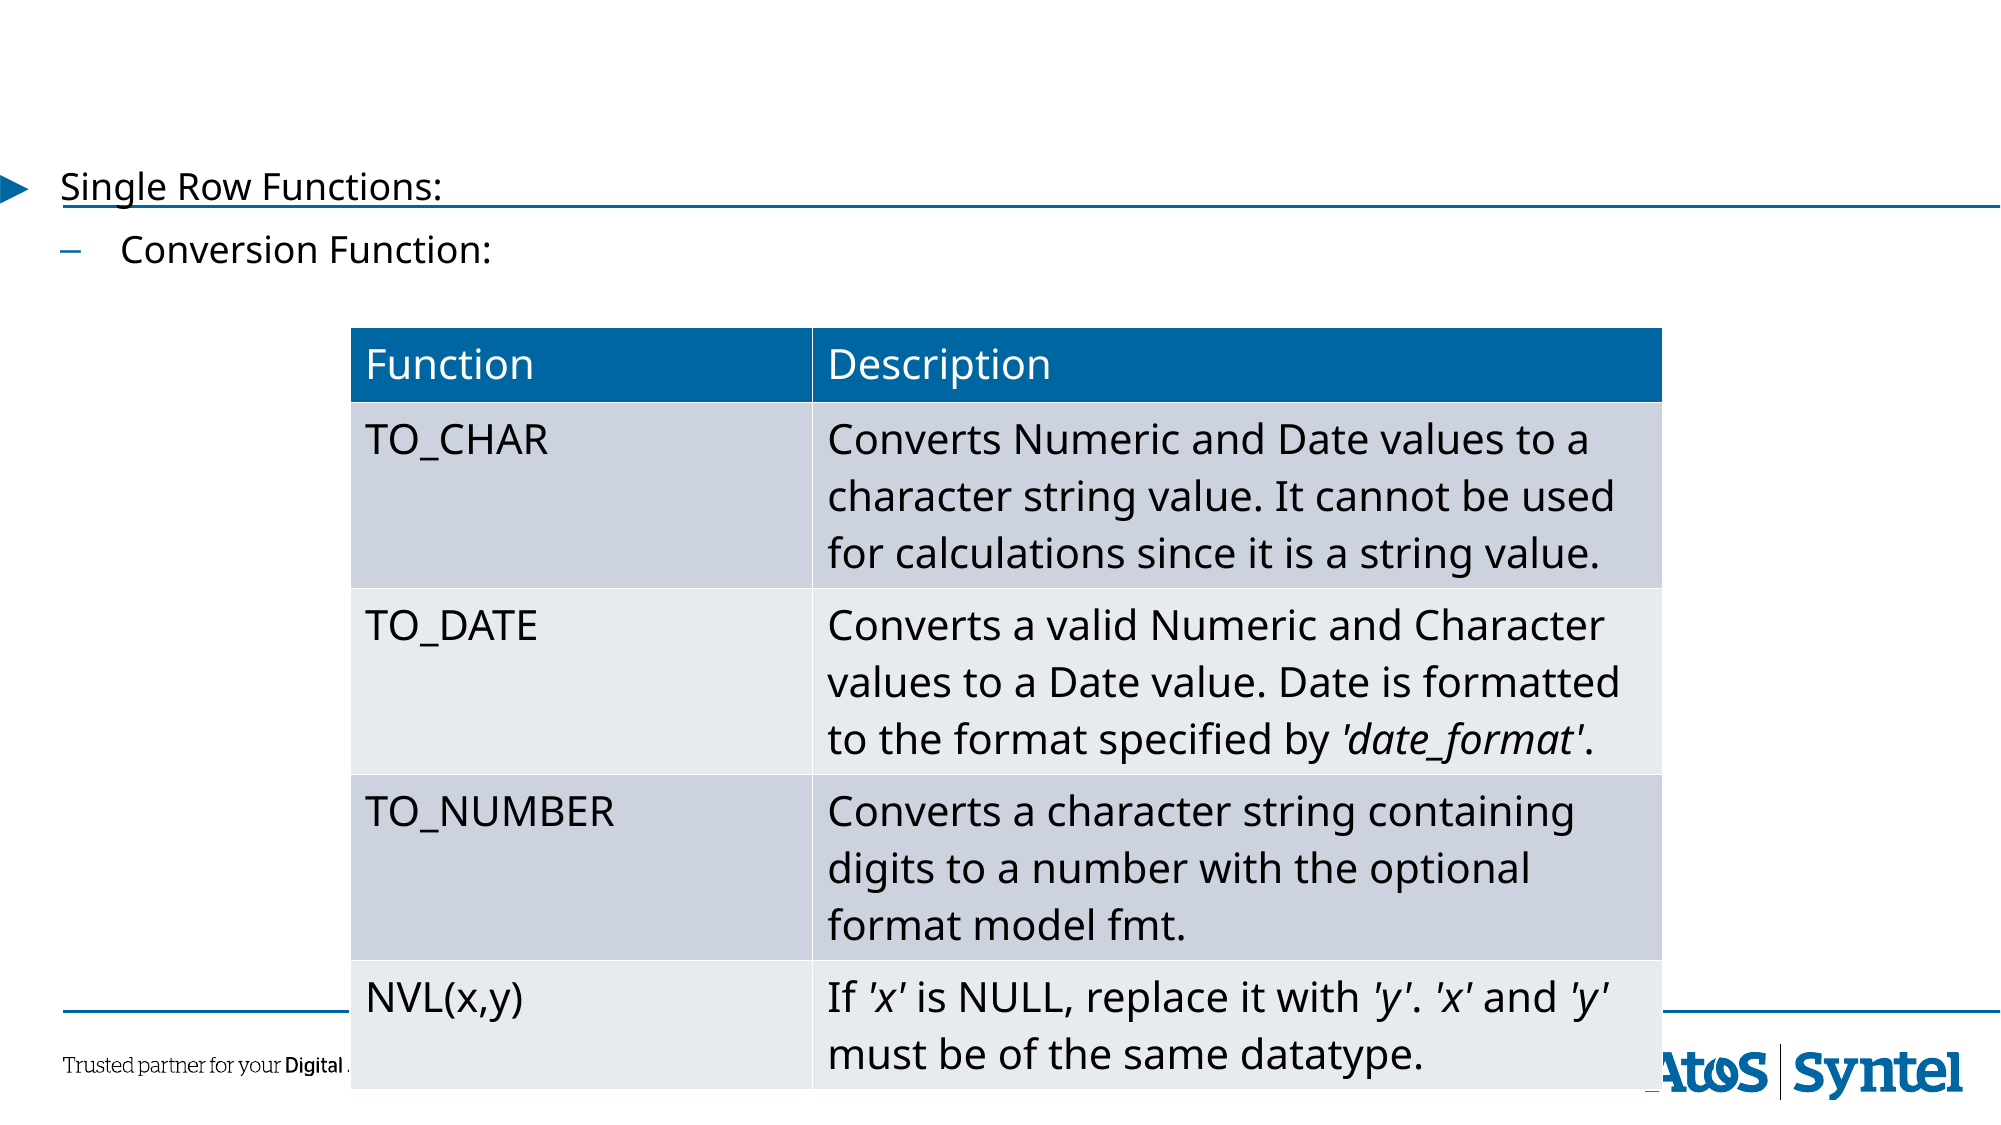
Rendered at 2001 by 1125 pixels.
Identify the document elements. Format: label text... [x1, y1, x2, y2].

table_cell TO_NUMBER [351, 775, 812, 960]
table_cell Converts a character string containing digits to a number with the optional format model fmt. [813, 775, 1662, 960]
table_header Description [813, 328, 1662, 402]
table_cell Converts a valid Numeric and Character values to a Date value. Date is formatted to the format specified by 'date_format'. [813, 589, 1662, 774]
table_cell NVL(x,y) [351, 961, 812, 1089]
table_cell If 'x' is NULL, replace it with 'y'. 'x' and 'y' must be of the same datatype. [813, 961, 1662, 1089]
table_cell TO_DATE [351, 589, 812, 774]
table_cell Converts Numeric and Date values to a character string value. It cannot be used for calculations since it is a string value. [813, 403, 1662, 588]
table_cell TO_CHAR [351, 403, 812, 588]
table_header Function [351, 328, 812, 402]
list Single Row Functions: Conversion Function: [0, 162, 1421, 1050]
